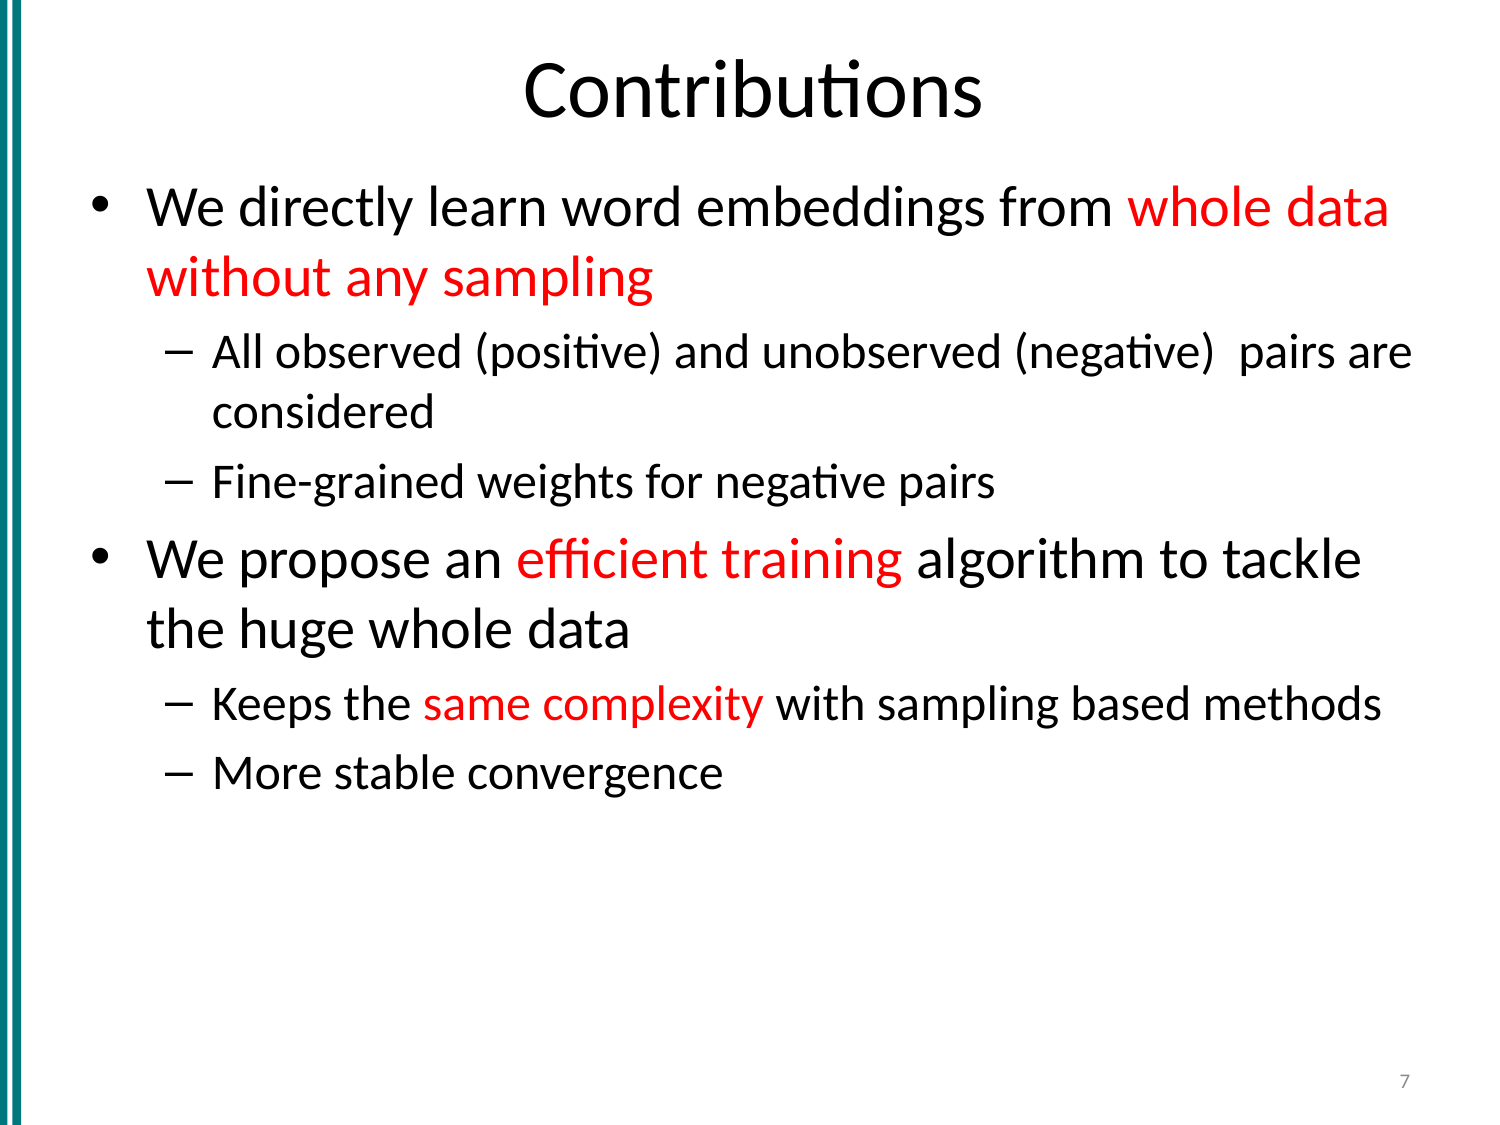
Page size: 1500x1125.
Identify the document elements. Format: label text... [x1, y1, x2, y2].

slide_number 7 [1074, 1058, 1425, 1103]
title Contributions [75, 19, 1434, 149]
